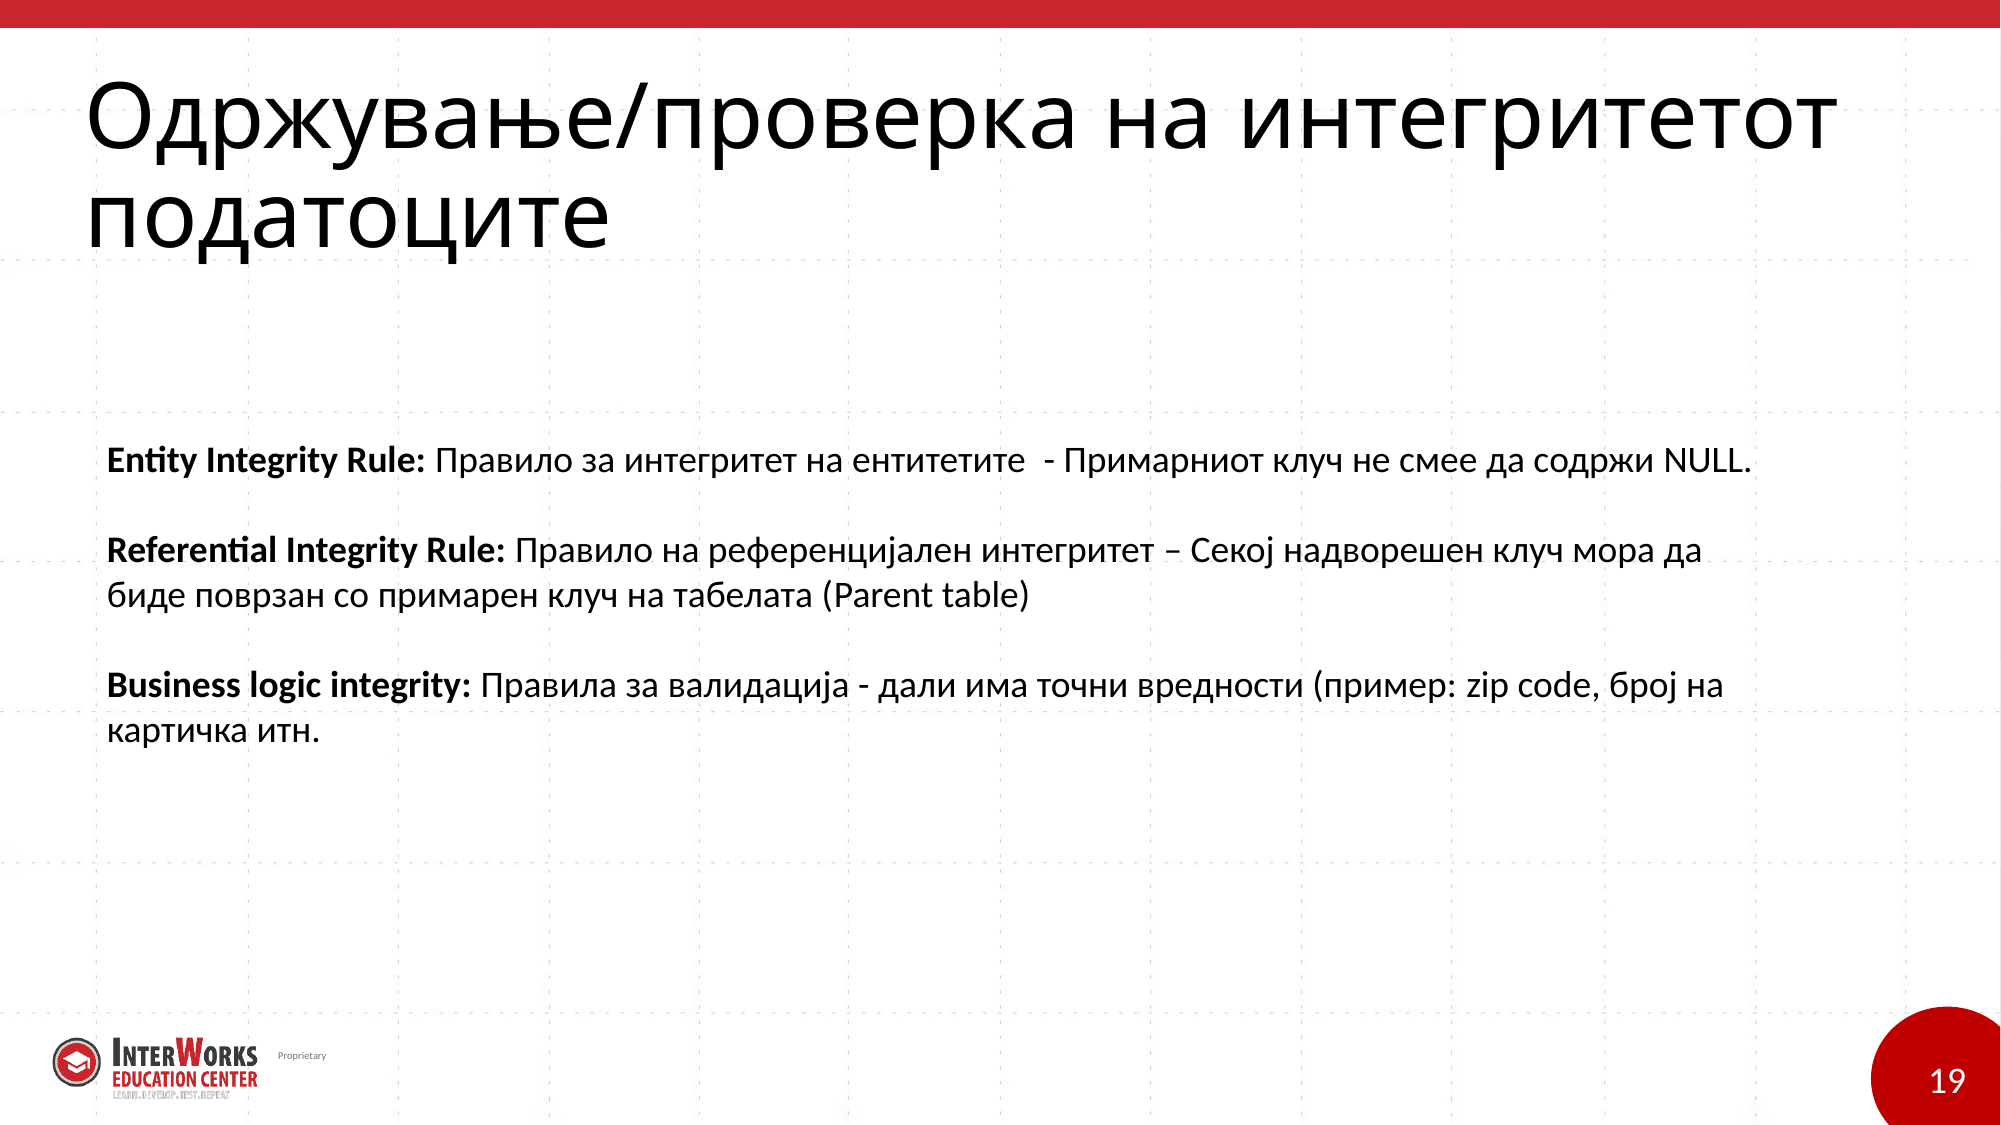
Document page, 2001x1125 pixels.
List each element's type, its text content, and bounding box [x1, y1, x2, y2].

title Одржување/проверка на интегритетот податоците [69, 59, 1953, 278]
picture [0, 0, 2001, 1125]
text_box Entity Integrity Rule: Правило за интегритет на ентитетите - Примарниот клуч не смее да содржи NULL. Referential Integrity Rule: Правило на референцијален интегритет – Секој надворешен клуч мора да биде поврзан со примарен клуч на табелата (Parent table) Business logic integrity: Правила за валидација - дали има точни вредности (пример: zip code, број на картичка итн. [92, 382, 1800, 758]
